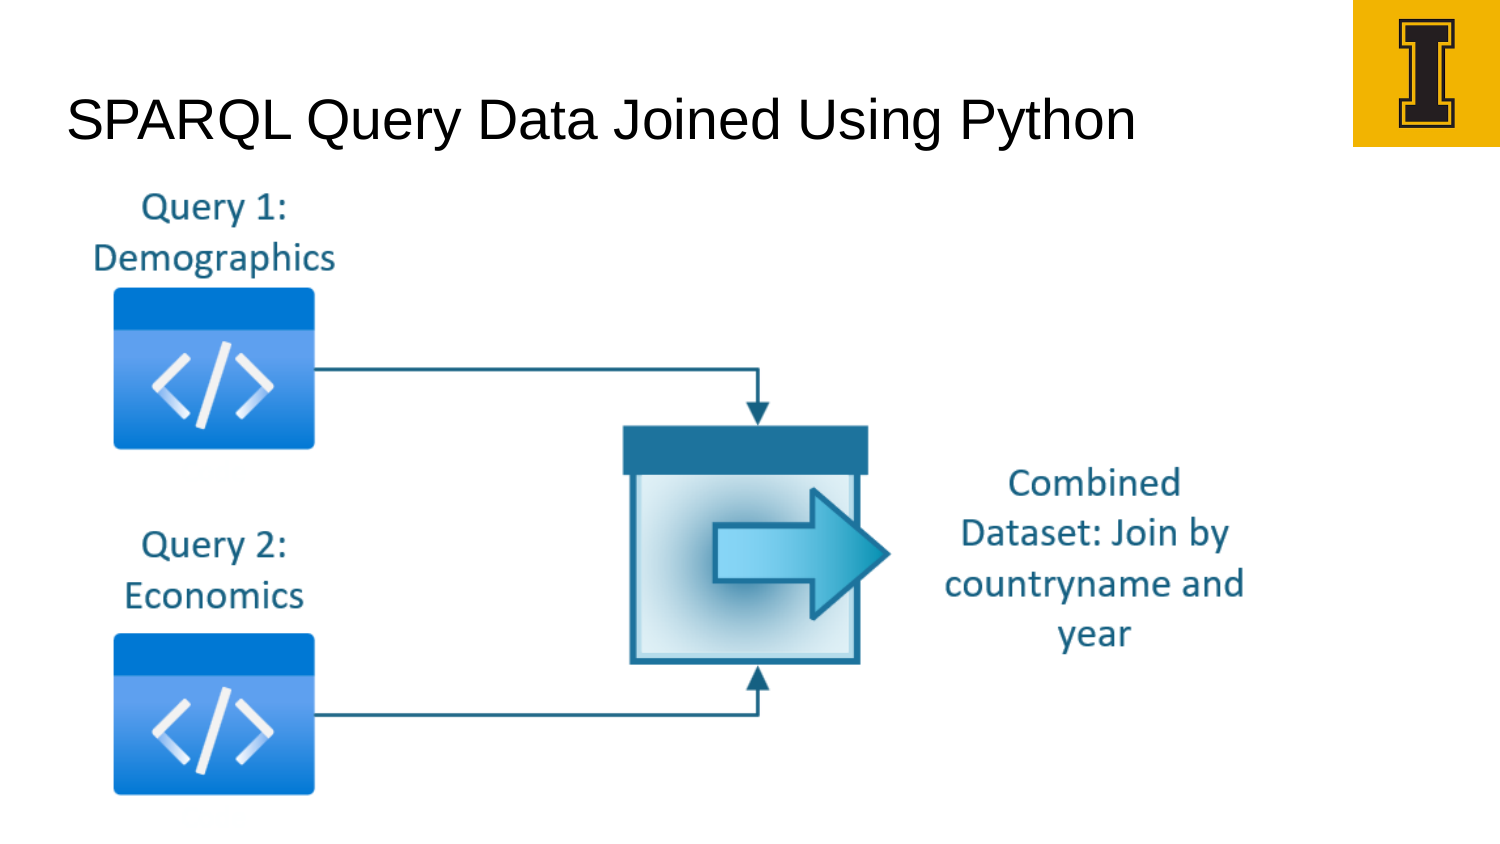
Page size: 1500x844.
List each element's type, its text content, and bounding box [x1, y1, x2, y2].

picture [50, 166, 1325, 836]
picture [1353, 0, 1500, 147]
title SPARQL Query Data Joined Using Python [51, 72, 1449, 167]
